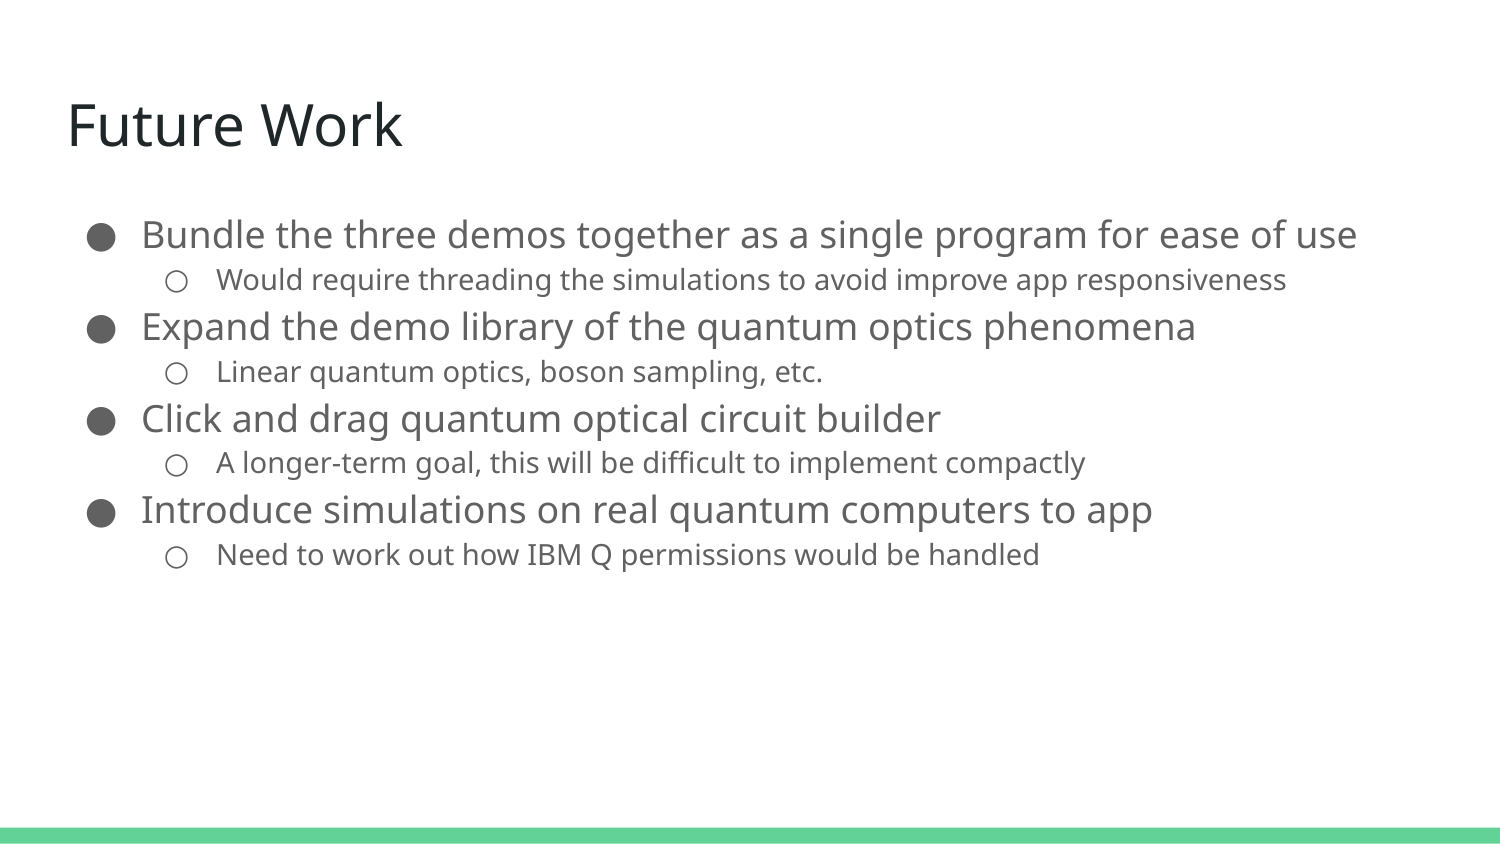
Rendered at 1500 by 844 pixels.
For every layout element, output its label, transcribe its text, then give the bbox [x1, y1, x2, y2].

list Bundle the three demos together as a single program for ease of use Would require threading the simulations to avoid improve app responsiveness Expand the demo library of the quantum optics phenomena Linear quantum optics, boson sampling, etc. Click and drag quantum optical circuit builder A longer-term goal, this will be difficult to implement compactly Introduce simulations on real quantum computers to app Need to work out how IBM Q permissions would be handled [51, 189, 1449, 750]
title Future Work [51, 72, 1449, 167]
